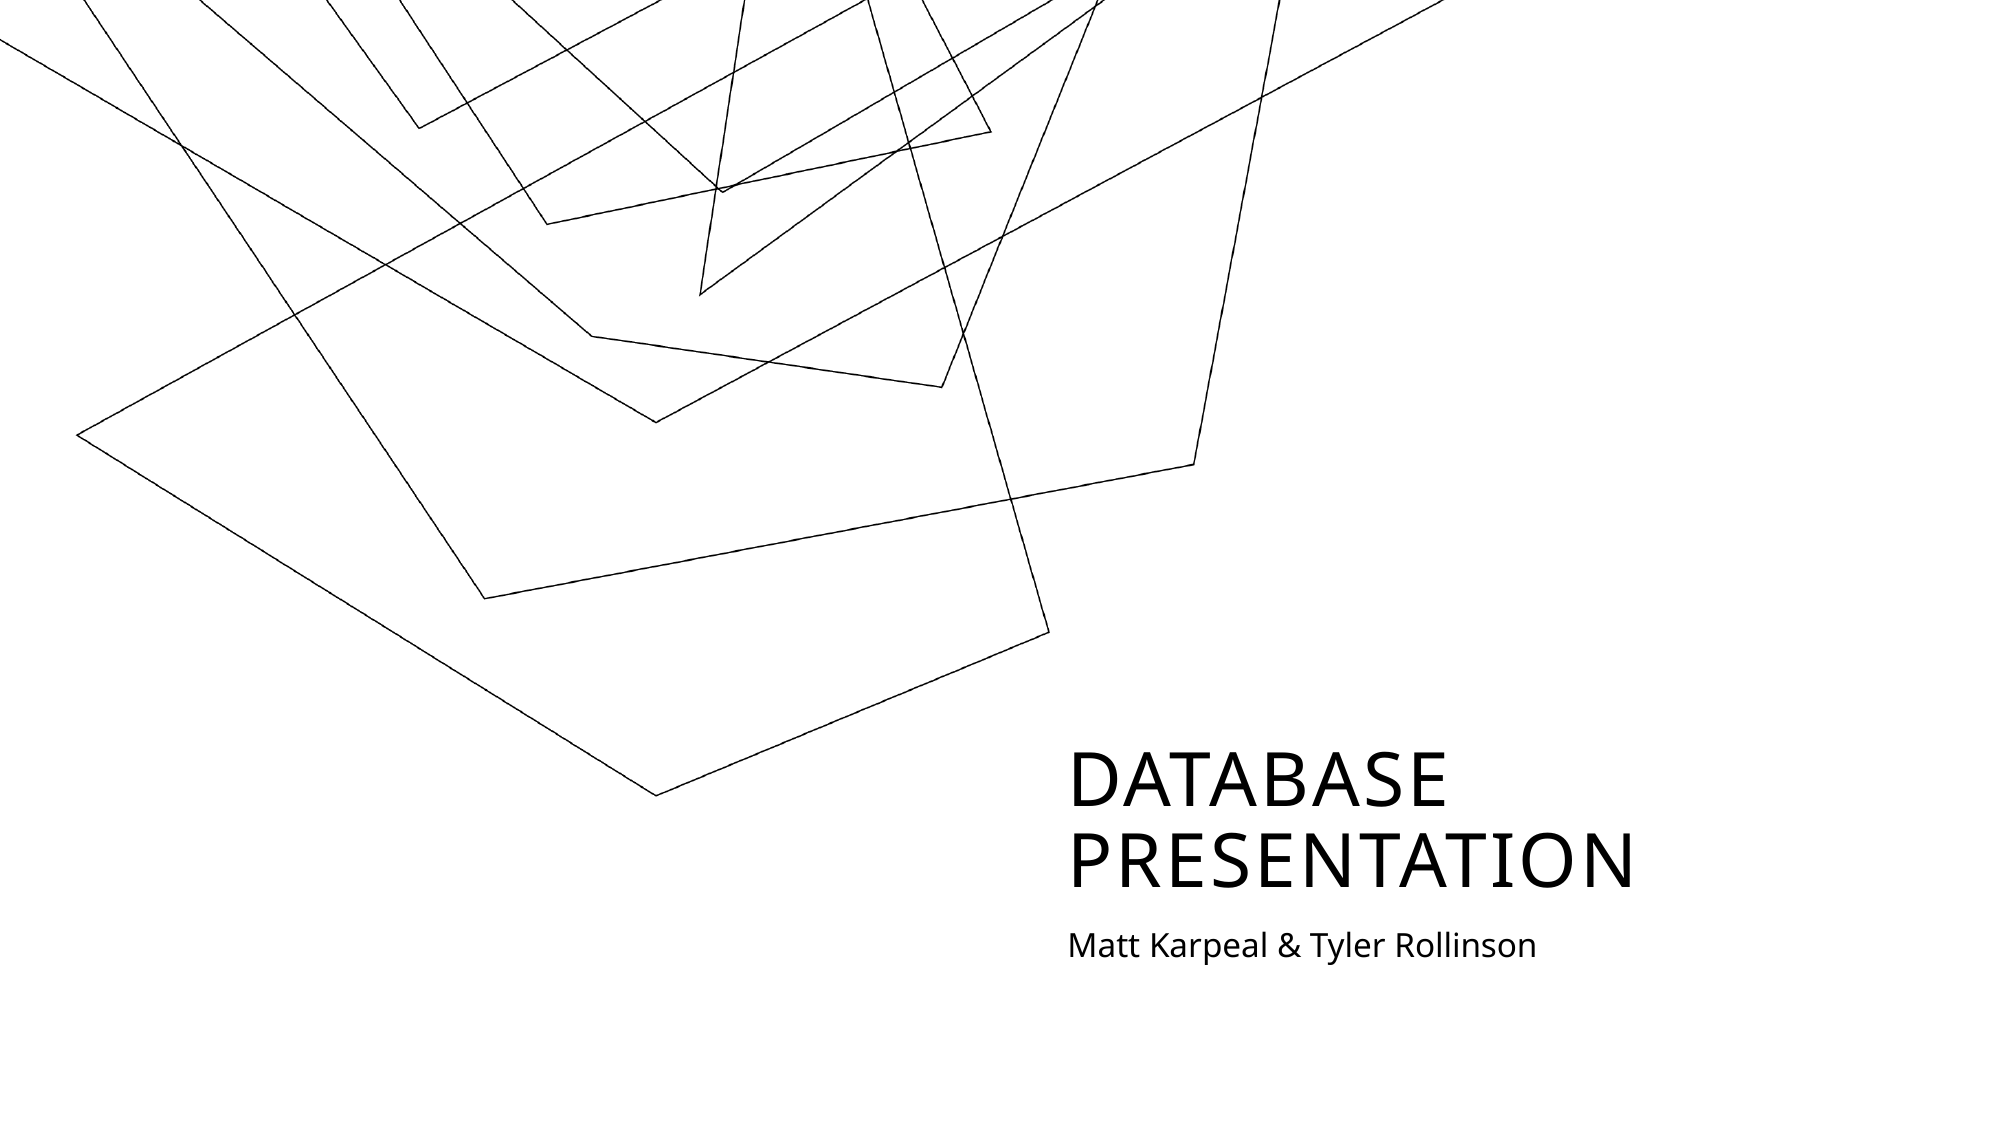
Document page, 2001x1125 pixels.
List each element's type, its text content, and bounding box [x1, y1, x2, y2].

subtitle Matt Karpeal & Tyler Rollinson [1052, 916, 1864, 982]
title Database presentation [1052, 727, 1864, 912]
picture [0, 0, 1557, 830]
